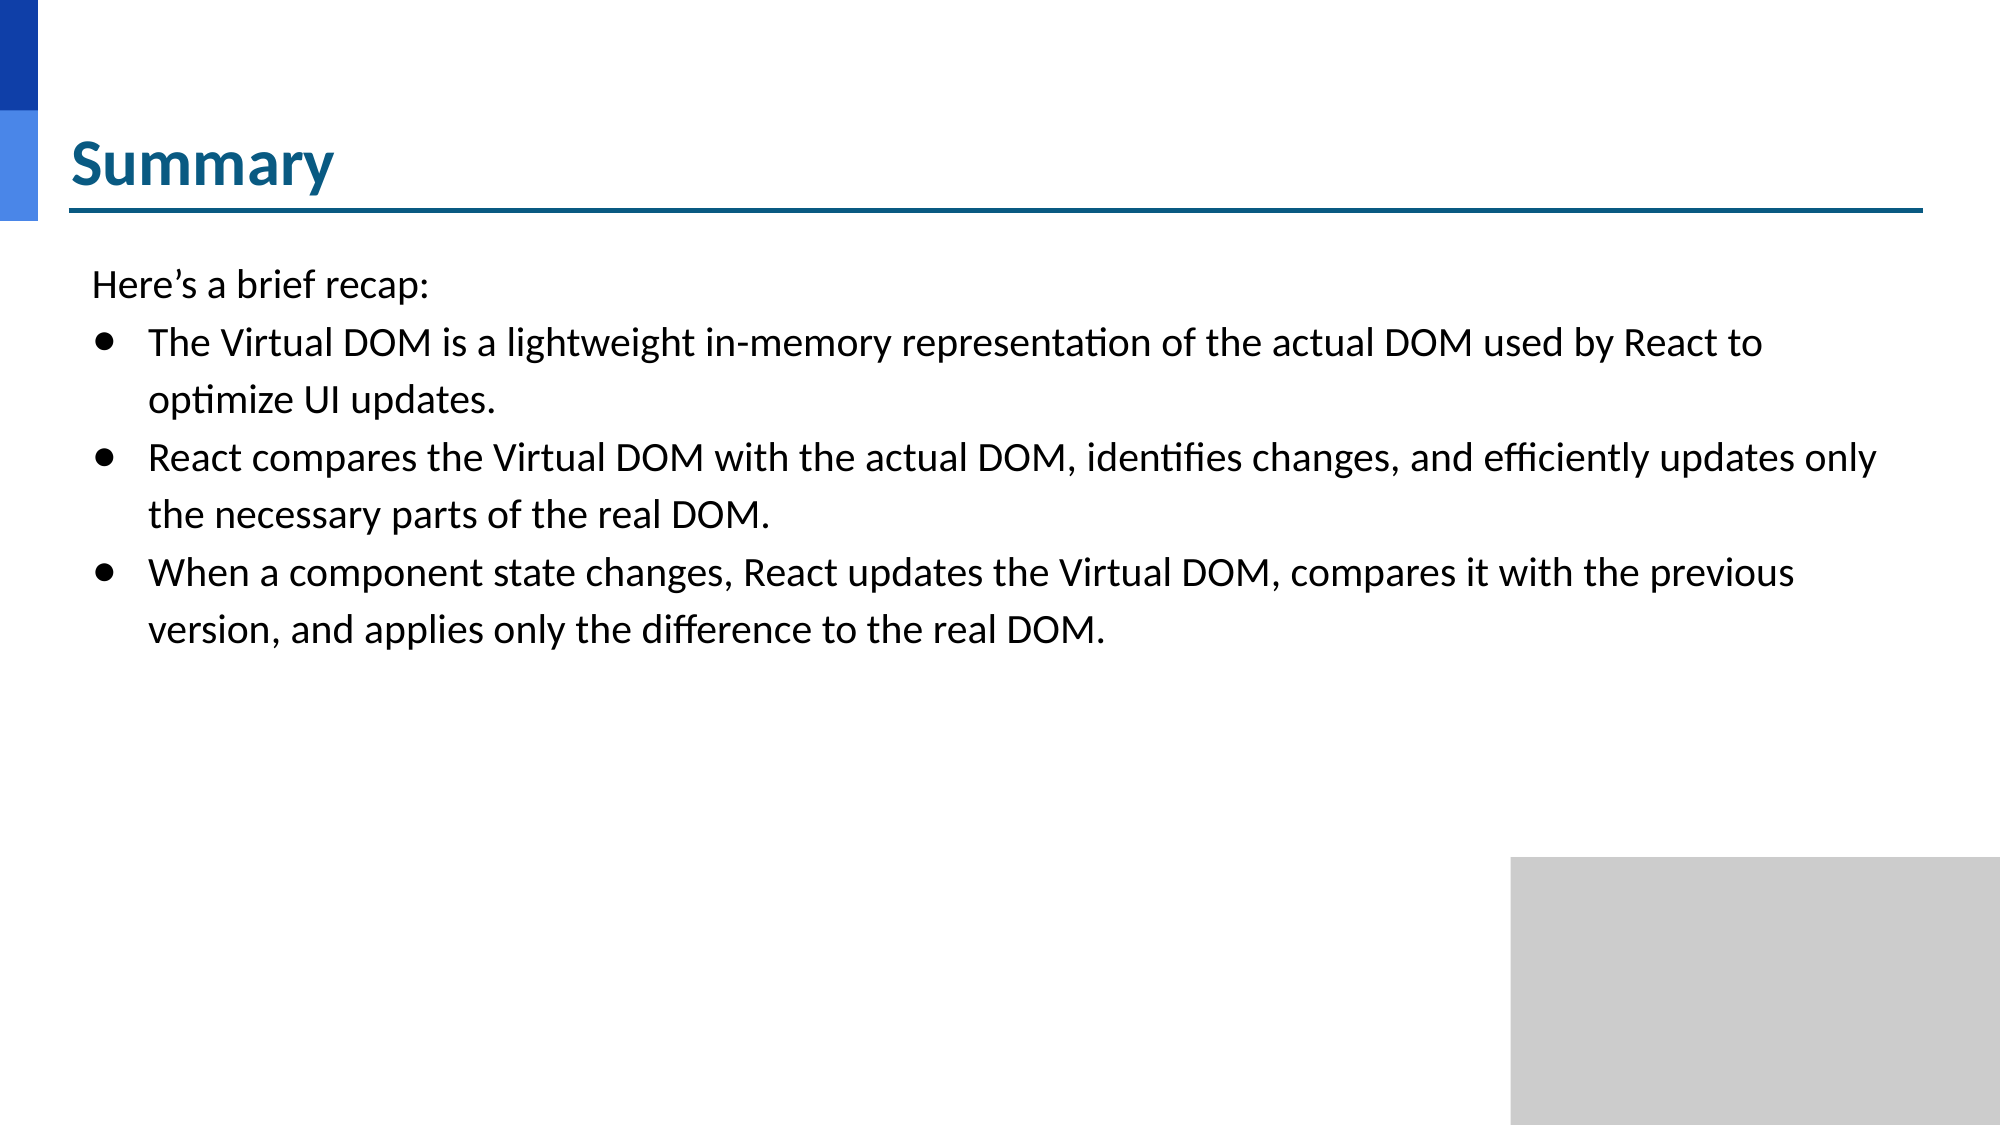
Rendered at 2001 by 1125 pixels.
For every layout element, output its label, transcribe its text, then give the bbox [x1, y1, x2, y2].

title Summary [68, 116, 1897, 198]
picture [0, 2, 2000, 1125]
text_box Here’s a brief recap: The Virtual DOM is a lightweight in-memory representation of the actual DOM used by React to optimize UI updates. React compares the Virtual DOM with the actual DOM, identifies changes, and efficiently updates only the necessary parts of the real DOM. When a component state changes, React updates the Virtual DOM, compares it with the previous version, and applies only the difference to the real DOM. [58, 234, 1923, 762]
